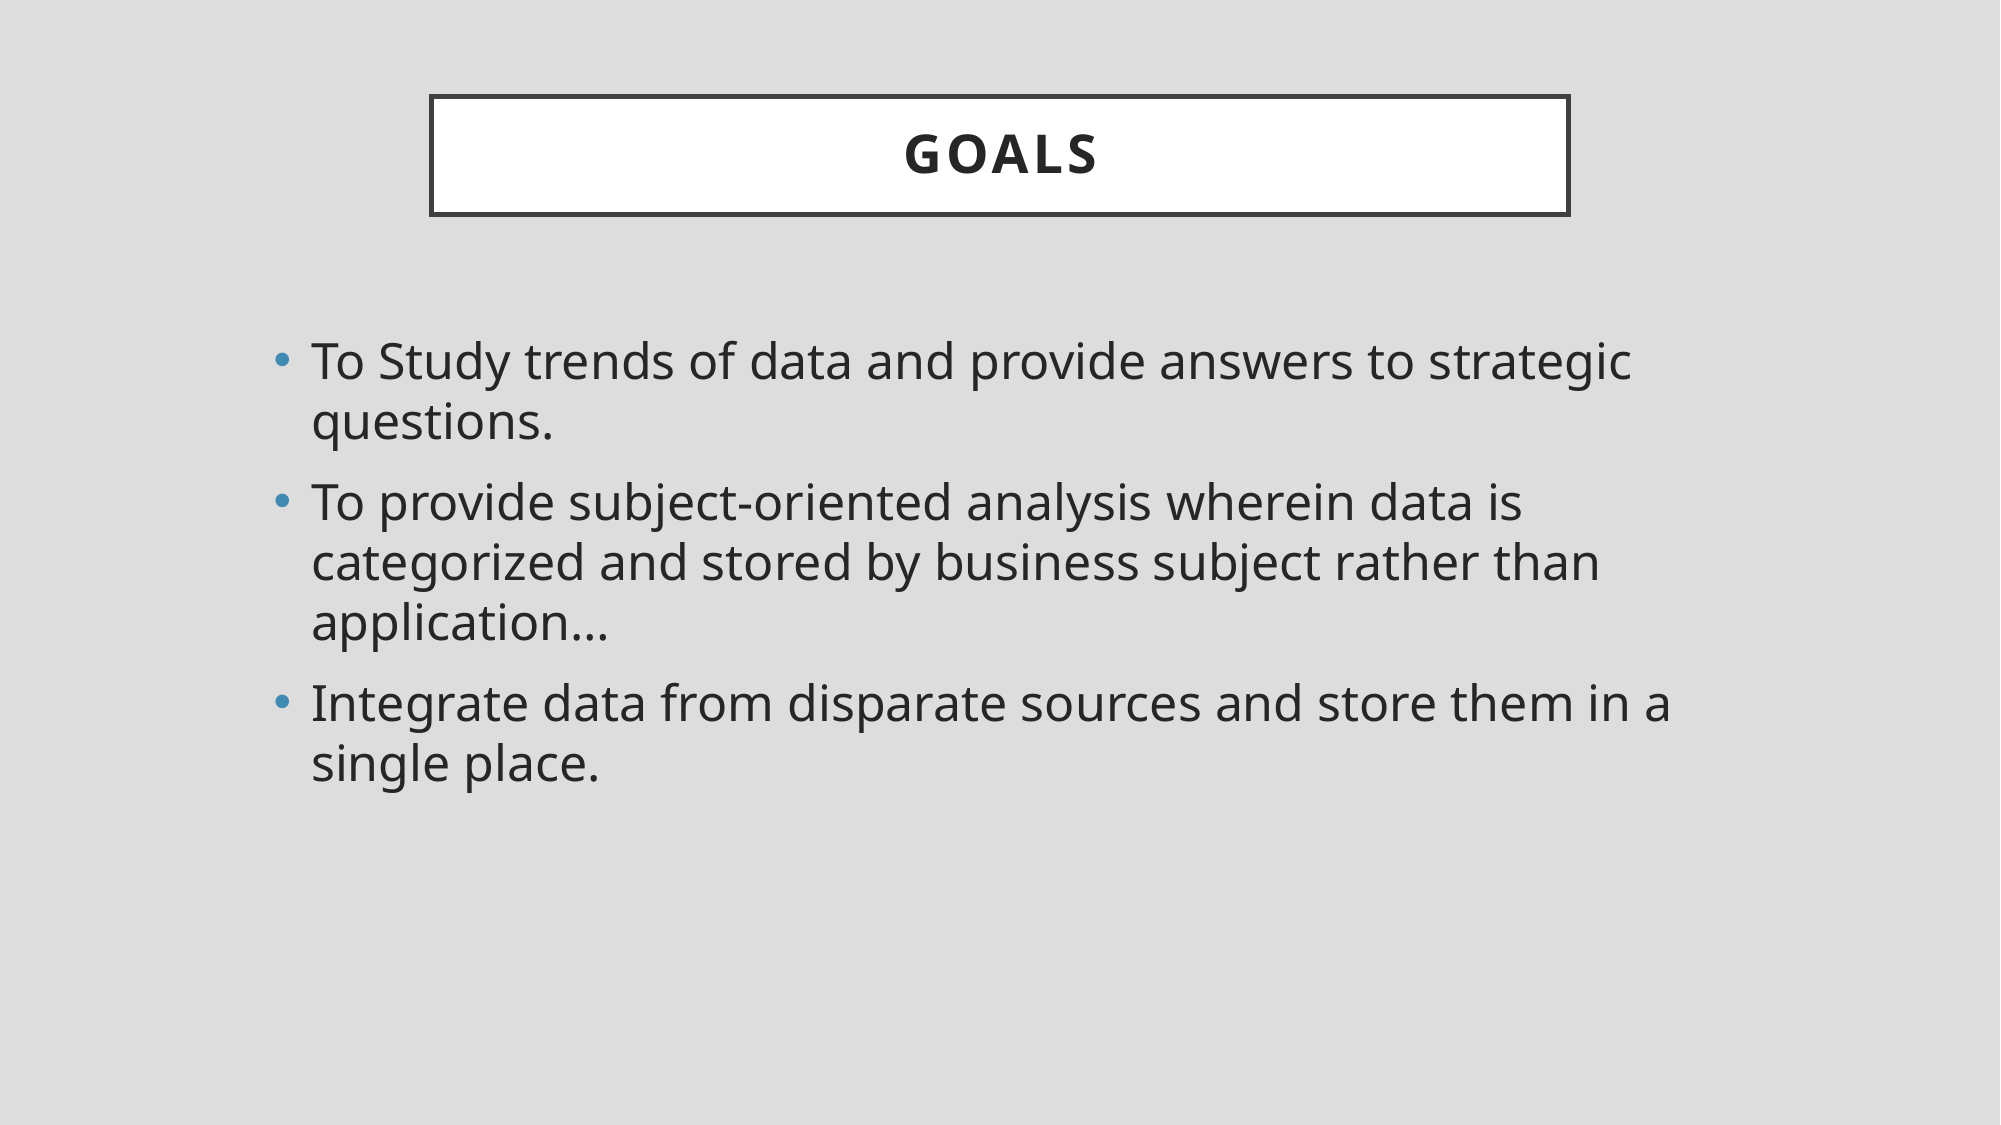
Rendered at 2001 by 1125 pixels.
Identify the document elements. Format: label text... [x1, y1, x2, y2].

list To Study trends of data and provide answers to strategic questions. To provide subject-oriented analysis wherein data is categorized and stored by business subject rather than application… Integrate data from disparate sources and store them in a single place. [258, 322, 1739, 828]
title Goals [429, 94, 1571, 217]
